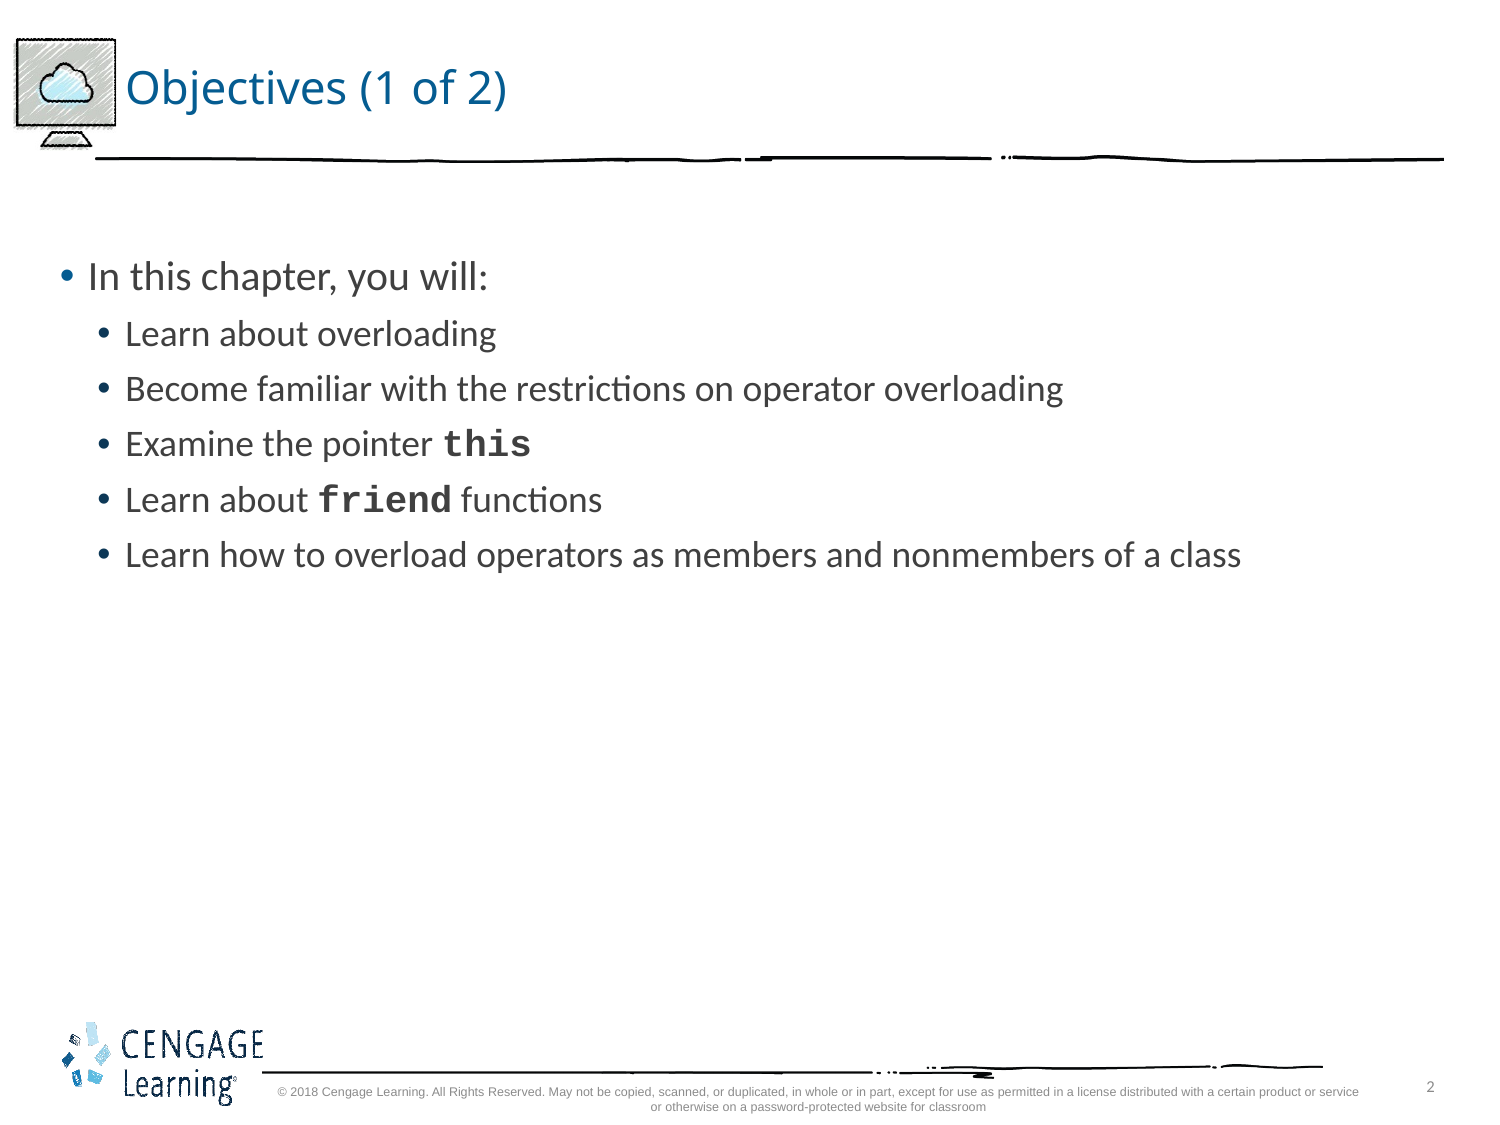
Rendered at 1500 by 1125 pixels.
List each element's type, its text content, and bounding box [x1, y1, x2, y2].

picture [62, 1022, 1323, 1106]
footer © 2018 Cengage Learning. All Rights Reserved. May not be copied, scanned, or duplicated, in whole or in part, except for use as permitted in a license distributed with a certain product or service or otherwise on a password-protected website for classroom [262, 1079, 1375, 1120]
picture [95, 155, 1444, 163]
picture [13, 36, 117, 151]
title Objectives (1 of 2) [125, 66, 1442, 116]
list In this chapter, you will: Learn about overloading Become familiar with the restrictions on operator overloading Examine the pointer this Learn about friend functions Learn how to overload operators as members and nonmembers of a class [59, 252, 1441, 580]
